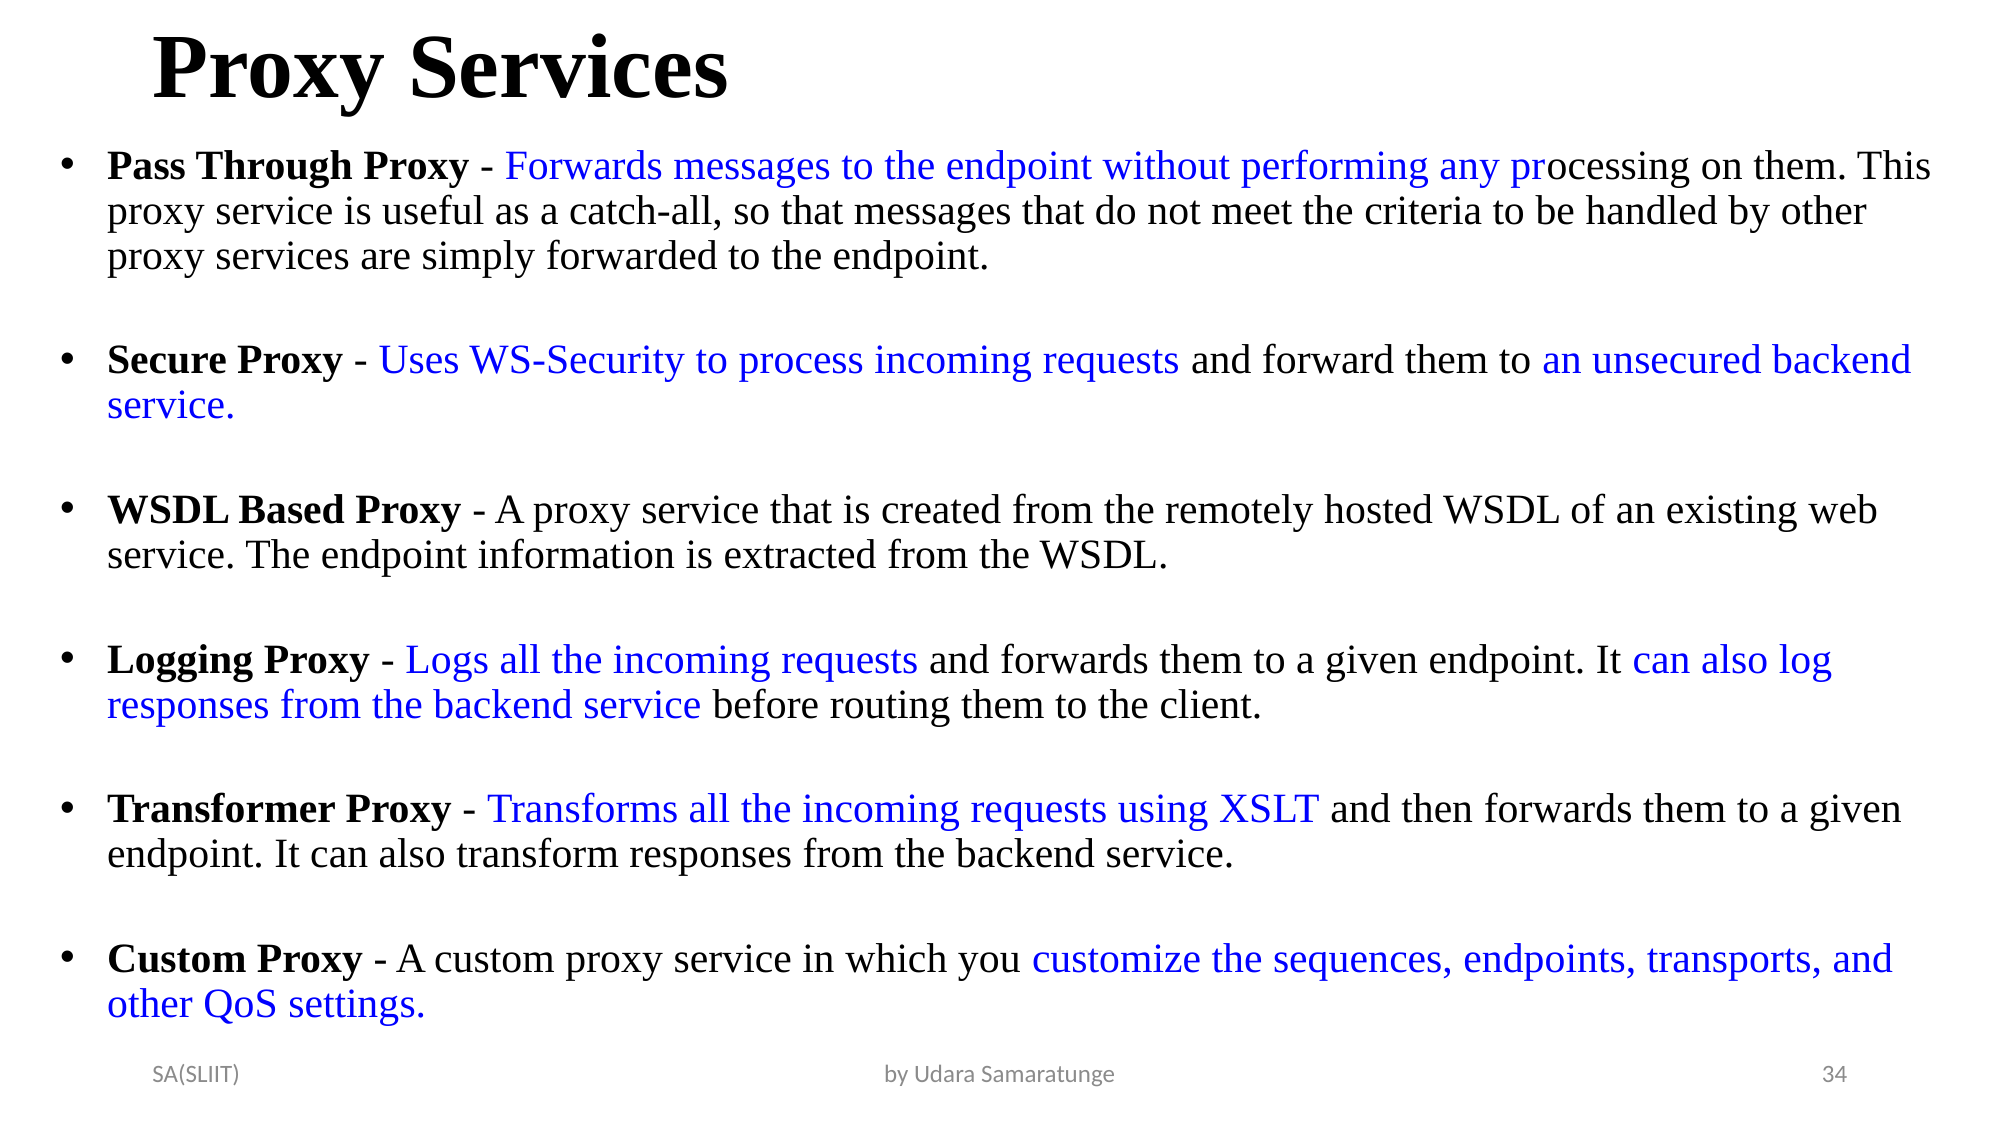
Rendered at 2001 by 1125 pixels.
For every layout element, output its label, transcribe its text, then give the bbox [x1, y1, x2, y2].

list Pass Through Proxy - Forwards messages to the endpoint without performing any processing on them. This proxy service is useful as a catch-all, so that messages that do not meet the criteria to be handled by other proxy services are simply forwarded to the endpoint. Secure Proxy - Uses WS-Security to process incoming requests and forward them to an unsecured backend service. WSDL Based Proxy - A proxy service that is created from the remotely hosted WSDL of an existing web service. The endpoint information is extracted from the WSDL. Logging Proxy - Logs all the incoming requests and forwards them to a given endpoint. It can also log responses from the backend service before routing them to the client. Transformer Proxy - Transforms all the incoming requests using XSLT and then forwards them to a given endpoint. It can also transform responses from the backend service. Custom Proxy - A custom proxy service in which you customize the sequences, endpoints, transports, and other QoS settings. [45, 135, 1957, 1034]
title Proxy Services [137, 2, 1863, 134]
slide_number 34 [1412, 1042, 1863, 1103]
footer by Udara Samaratunge [662, 1042, 1338, 1103]
slide_number SA(SLIIT) [137, 1042, 588, 1103]
